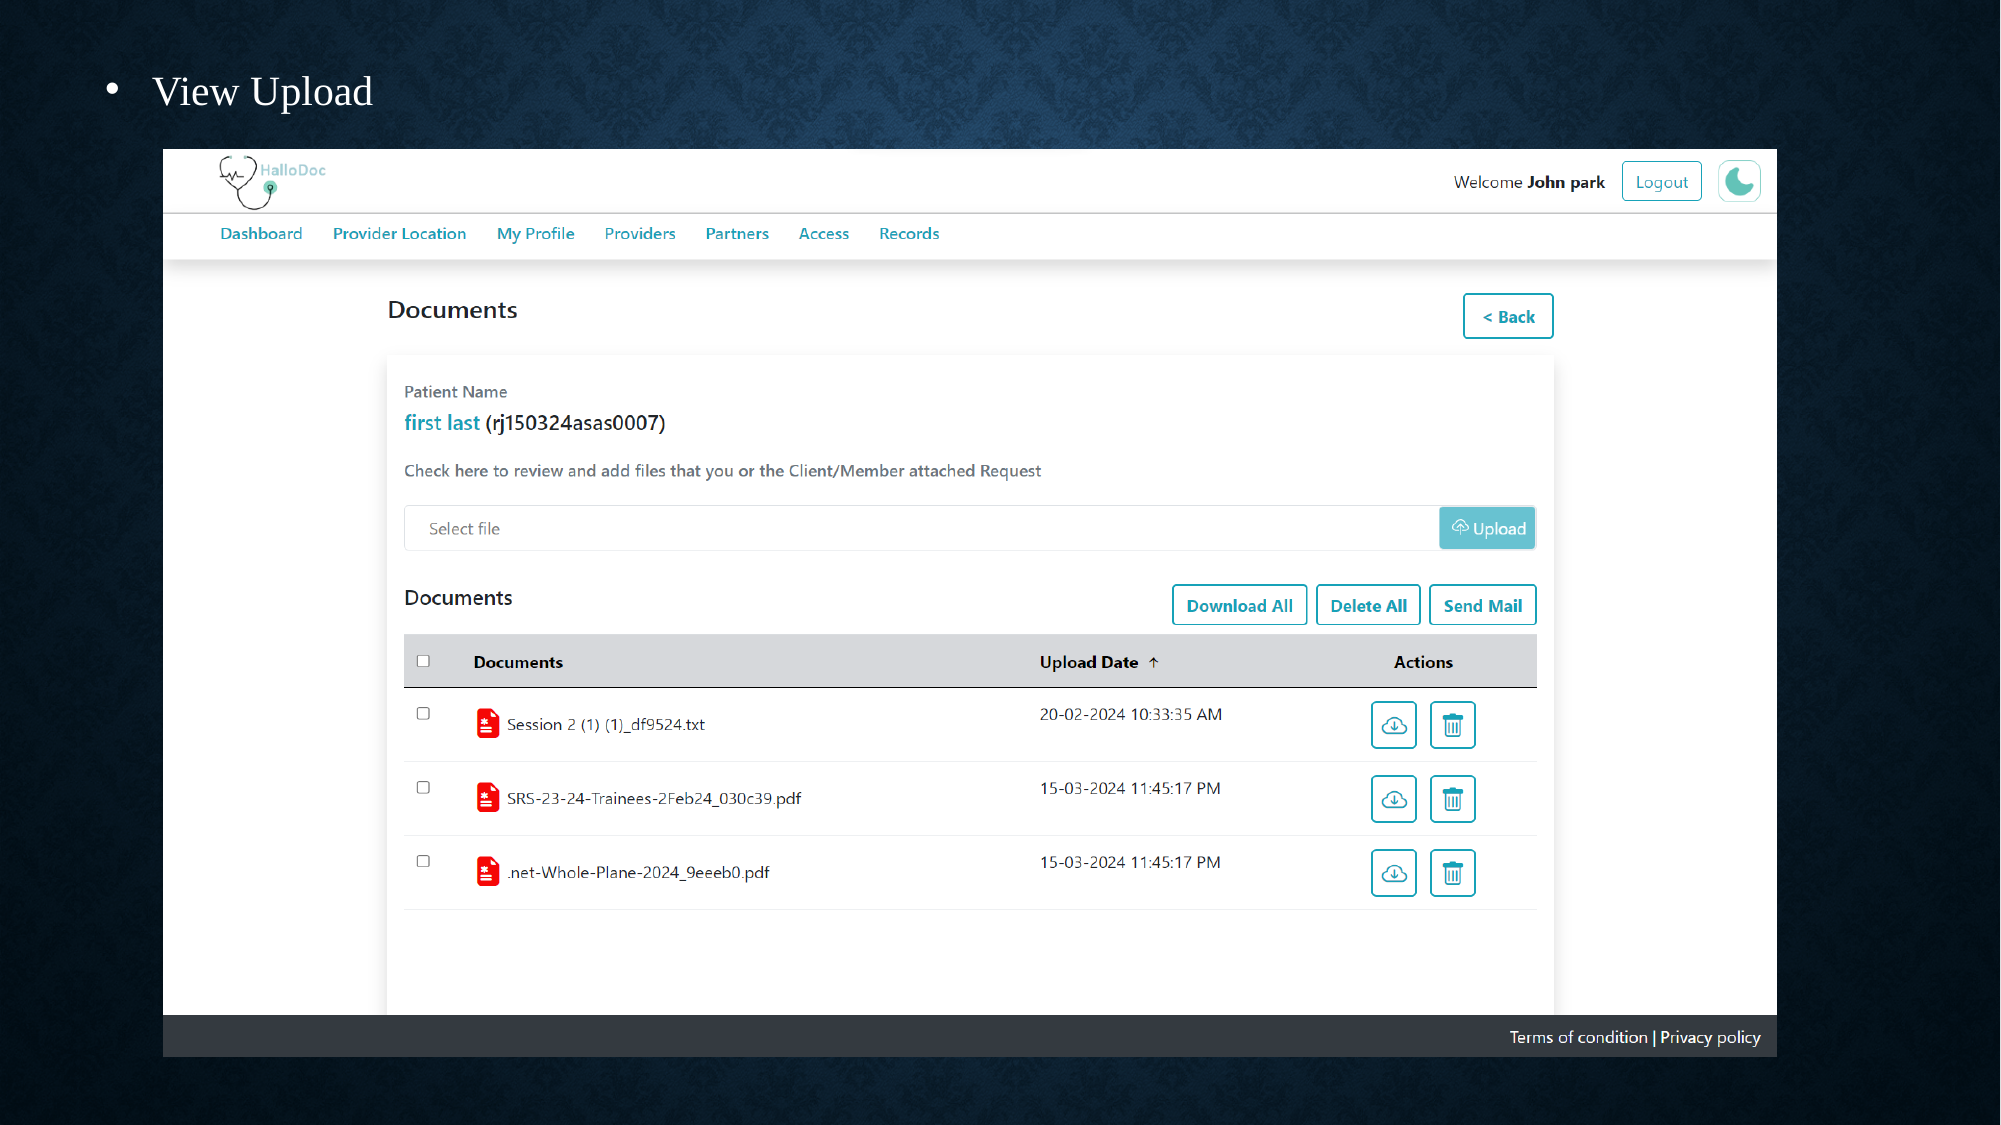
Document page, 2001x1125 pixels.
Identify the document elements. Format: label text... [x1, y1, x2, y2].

picture [163, 148, 1777, 1057]
text_box View Upload [90, 56, 1678, 121]
